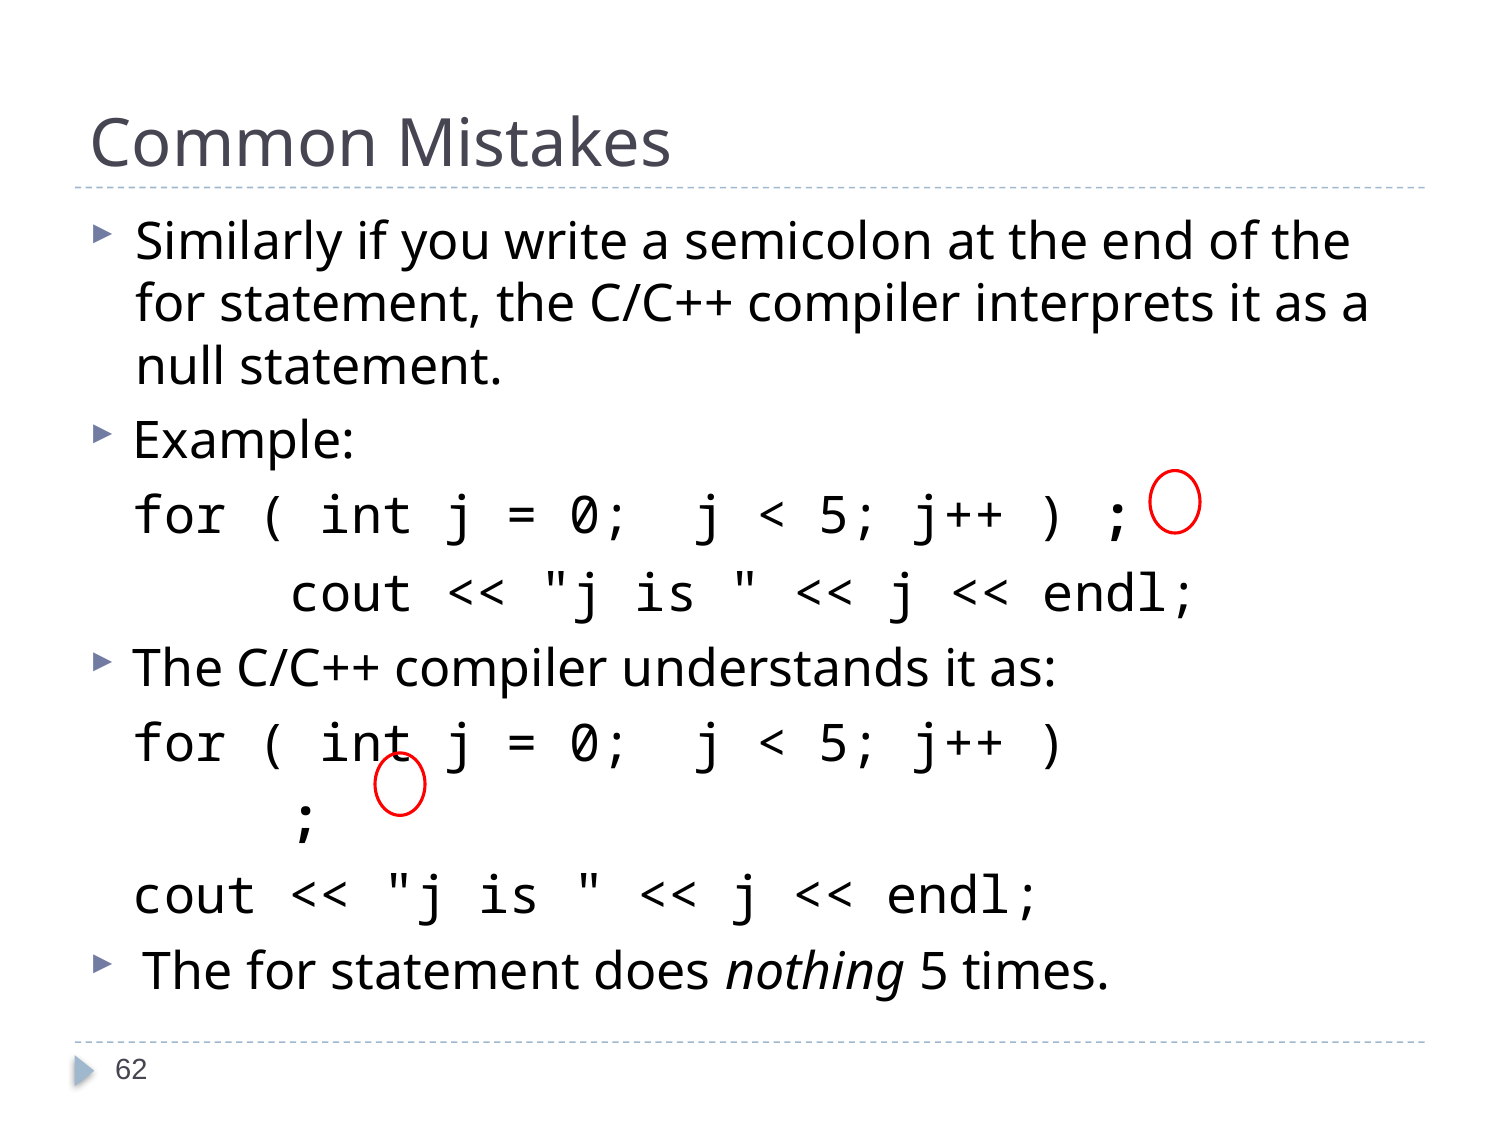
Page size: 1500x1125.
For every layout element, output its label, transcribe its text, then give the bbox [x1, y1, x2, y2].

text_box [373, 751, 427, 817]
slide_number 62 [100, 1042, 426, 1103]
list Similarly if you write a semicolon at the end of the for statement, the C/C++ compiler interprets it as a null statement. Example: for ( int j = 0; j < 5; j++ ) ; cout << "j is " << j << endl; The C/C++ compiler understands it as: for ( int j = 0; j < 5; j++ ) ; cout << "j is " << j << endl; The for statement does nothing 5 times. [75, 200, 1450, 1010]
title Common Mistakes [75, 24, 1425, 188]
text_box [1148, 468, 1202, 535]
